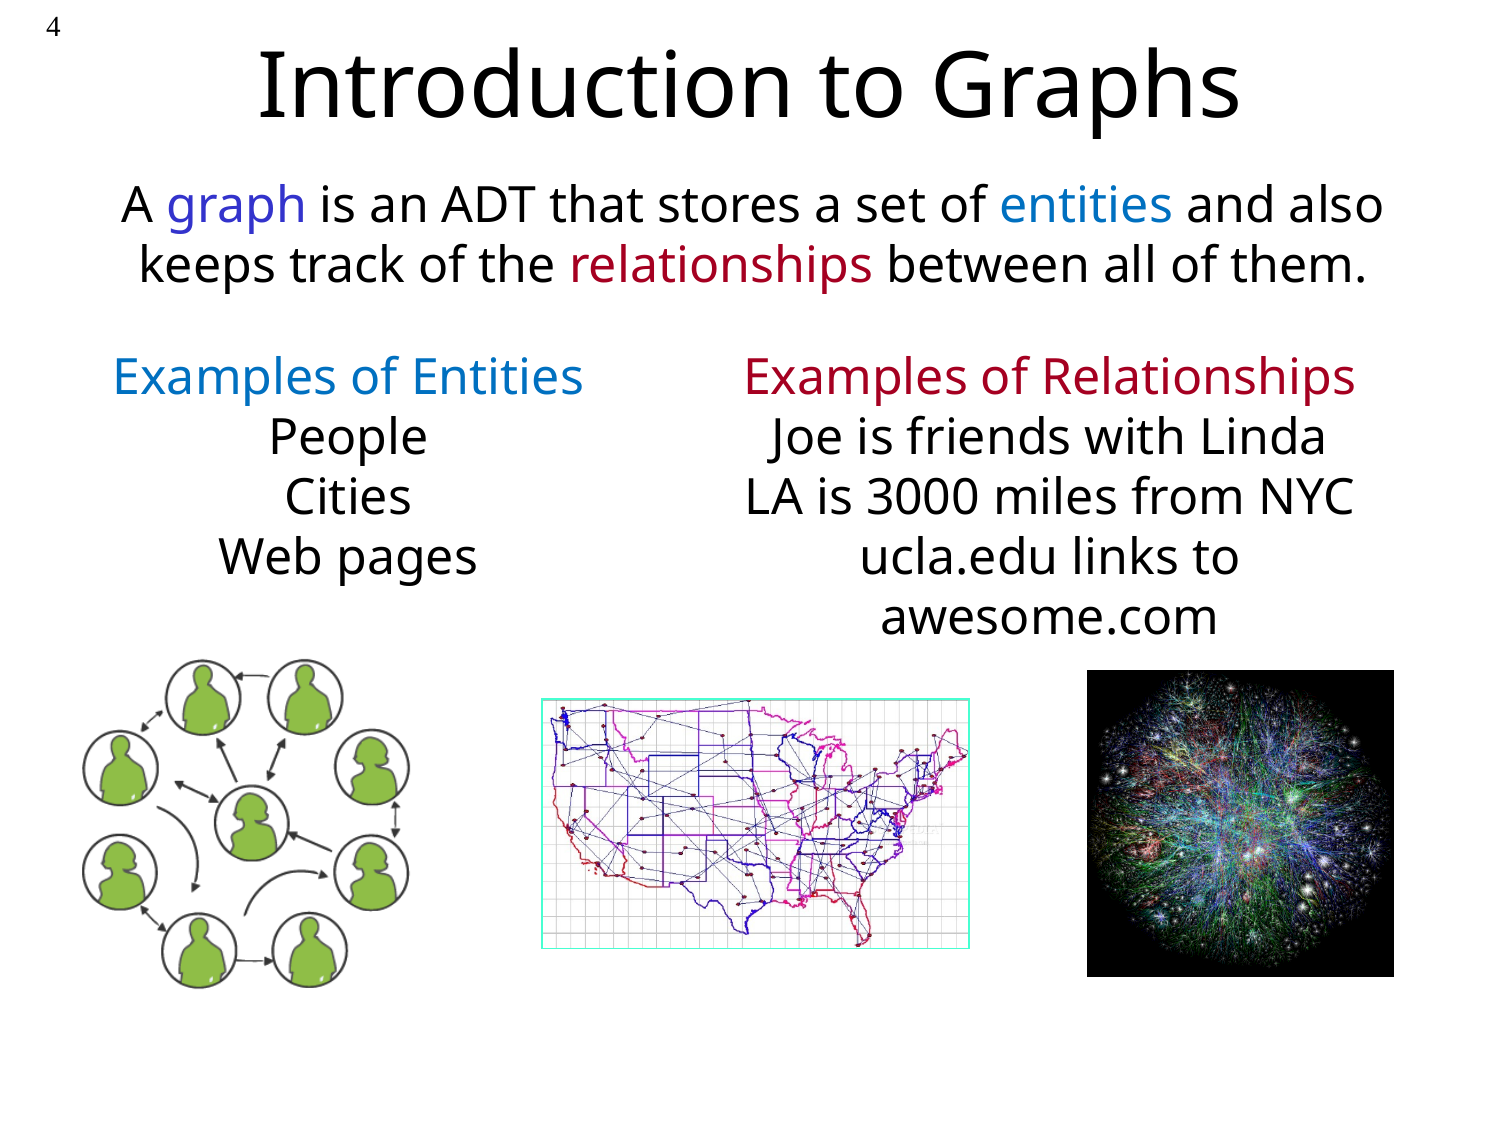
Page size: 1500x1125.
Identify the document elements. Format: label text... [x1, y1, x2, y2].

slide_number 4 [0, 0, 76, 75]
text_box A graph is an ADT that stores a set of entities and also keeps track of the relationships between all of them. [0, 165, 1460, 300]
text_box Examples of Entities People Cities Web pages [9, 337, 612, 593]
picture [72, 651, 417, 996]
text_box Examples of Relationships Joe is friends with Linda LA is 3000 miles from NYC ucla.edu links to awesome.com [612, 337, 1413, 653]
picture [1087, 670, 1394, 977]
picture [542, 699, 969, 948]
title Introduction to Graphs [112, 0, 1388, 165]
